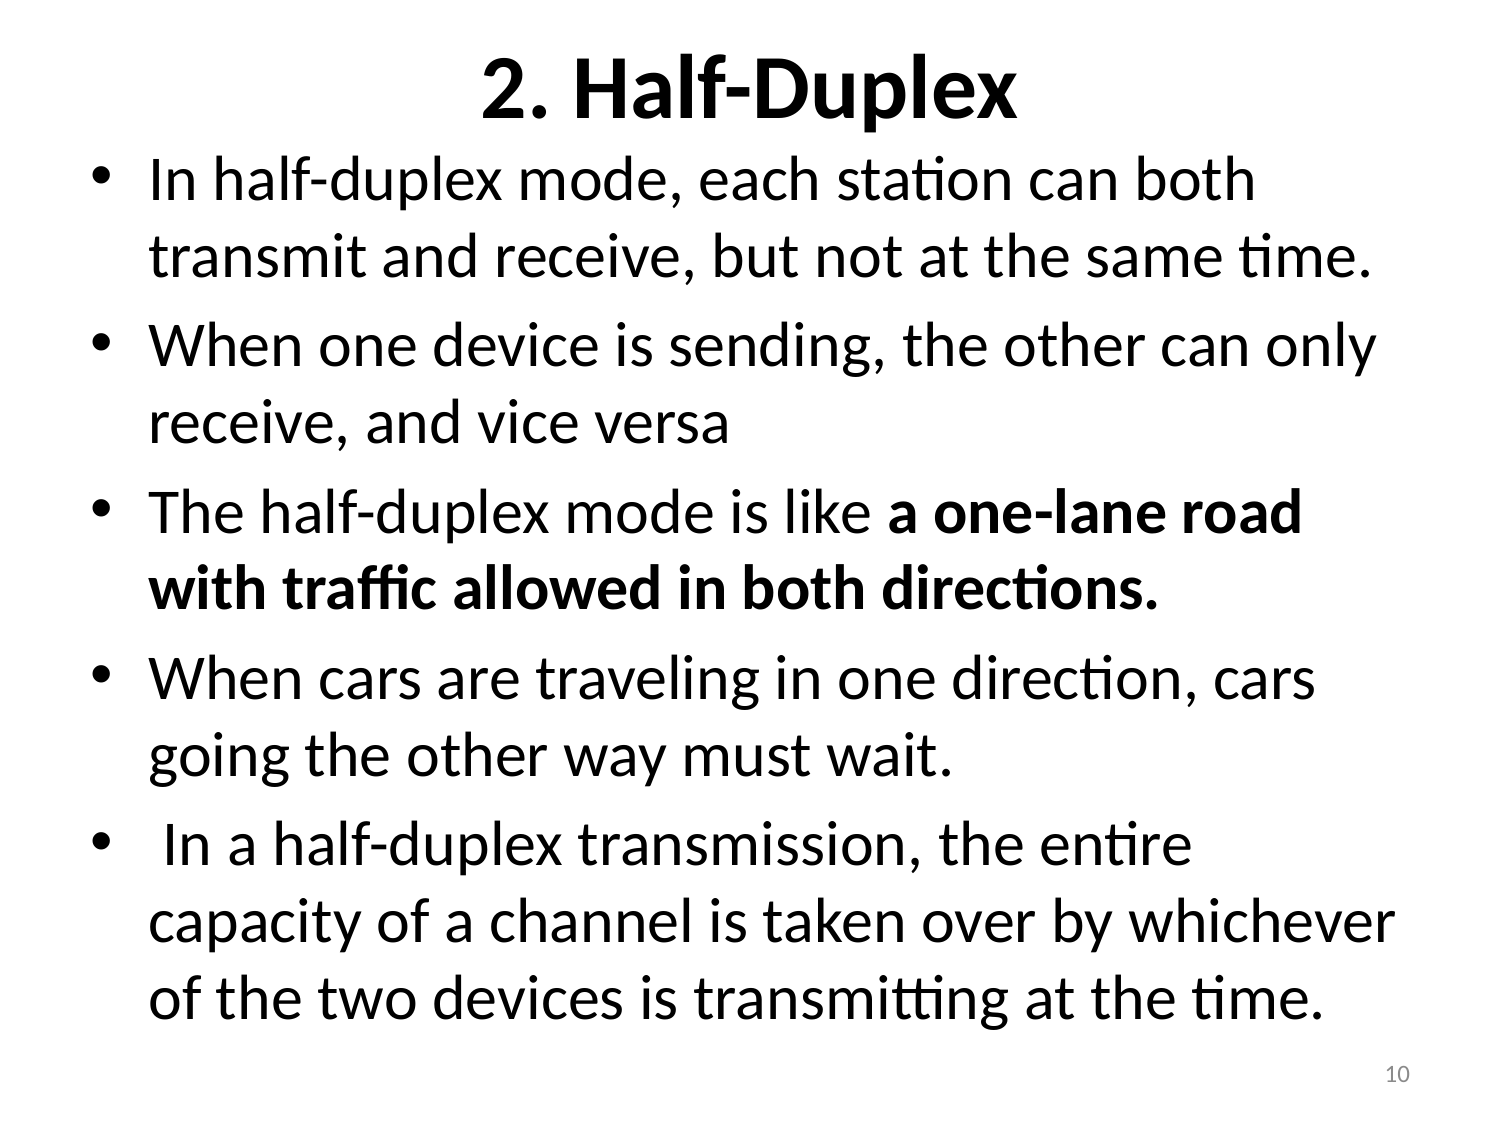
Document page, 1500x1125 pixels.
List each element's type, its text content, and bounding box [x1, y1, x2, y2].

title 2. Half-Duplex [75, 0, 1425, 128]
list In half-duplex mode, each station can both transmit and receive, but not at the same time. When one device is sending, the other can only receive, and vice versa The half-duplex mode is like a one-lane road with traffic allowed in both directions. When cars are traveling in one direction, cars going the other way must wait. In a half-duplex transmission, the entire capacity of a channel is taken over by whichever of the two devices is transmitting at the time. [75, 128, 1425, 1090]
slide_number 10 [1074, 1042, 1425, 1103]
